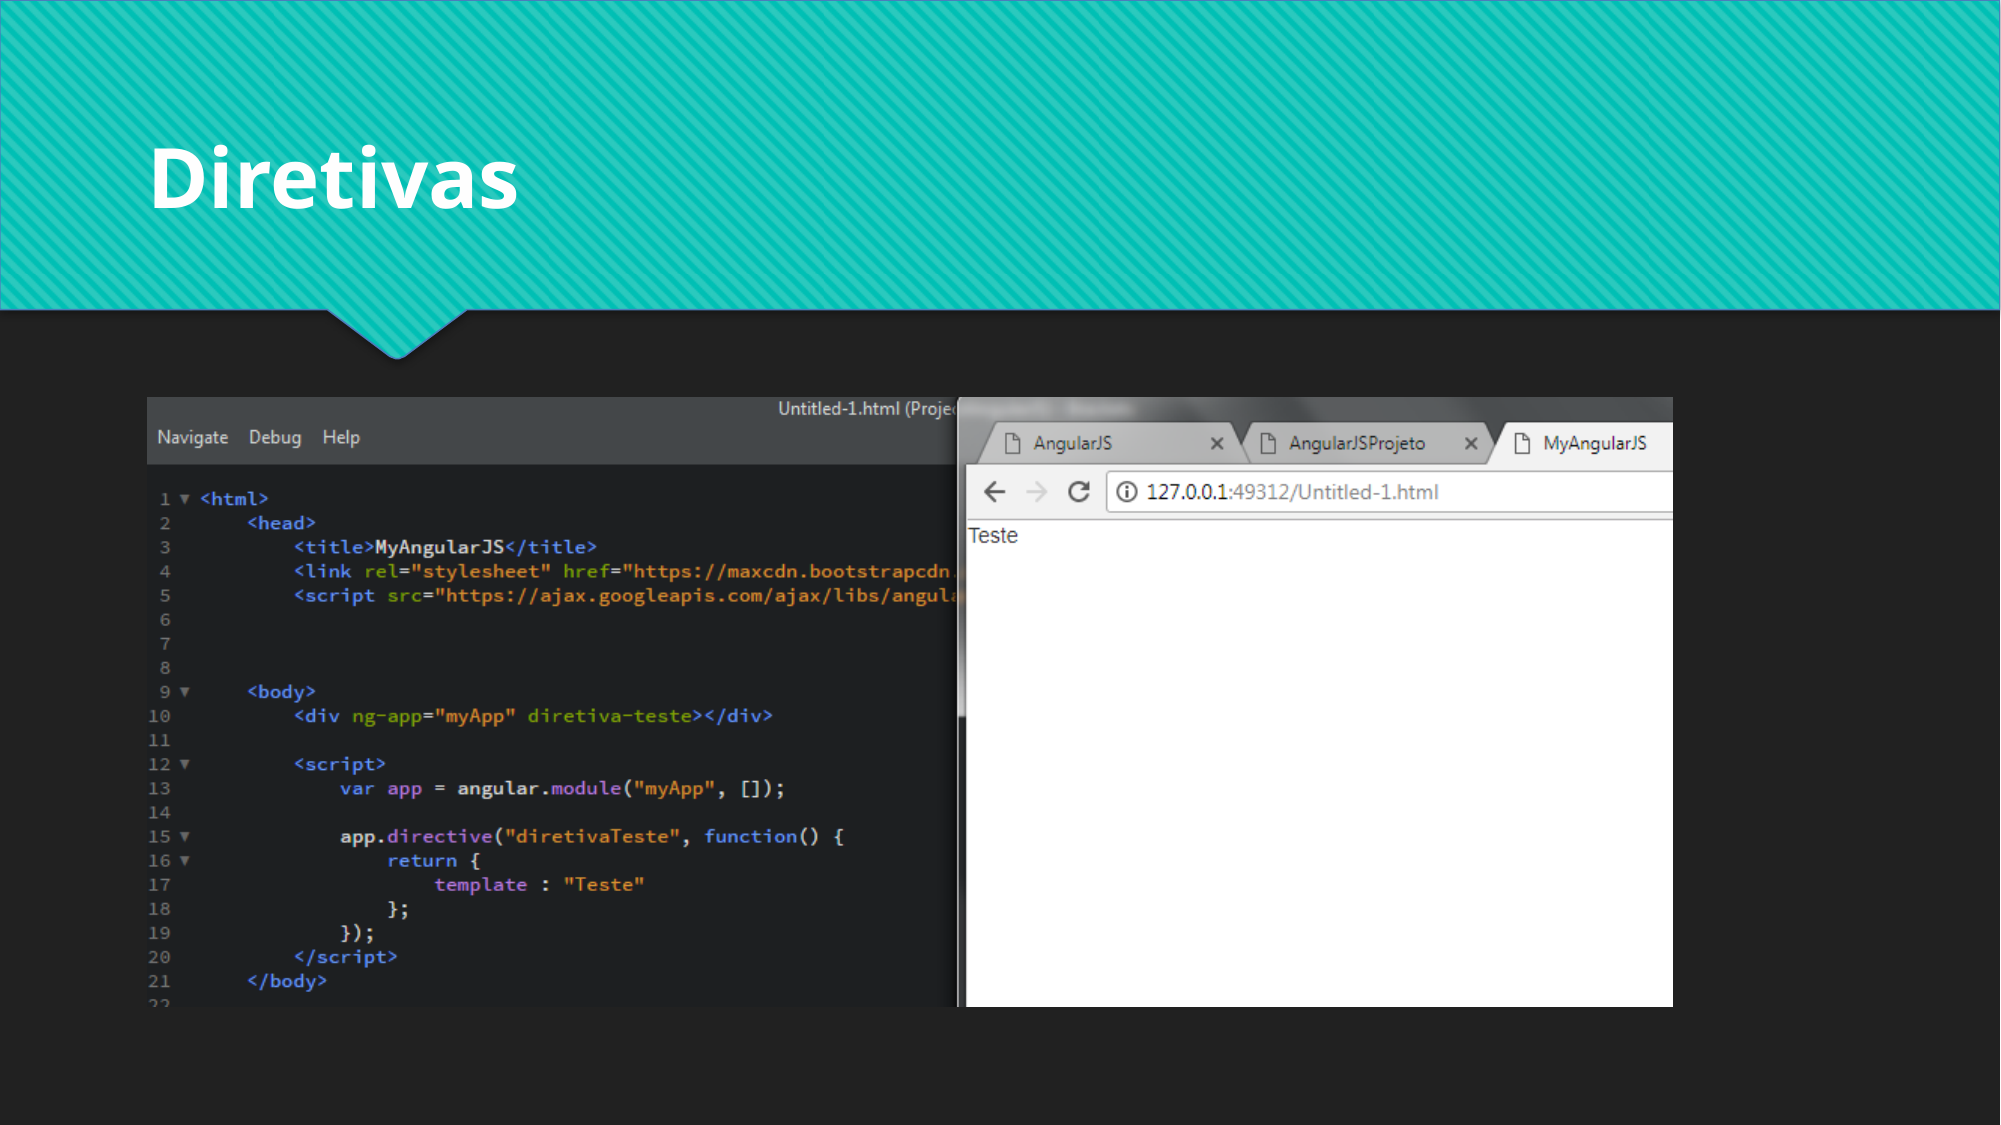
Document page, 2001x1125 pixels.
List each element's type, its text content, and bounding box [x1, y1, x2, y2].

picture [146, 397, 1673, 1007]
picture [1, 1, 1999, 357]
text_box Diretivas [132, 73, 1867, 233]
